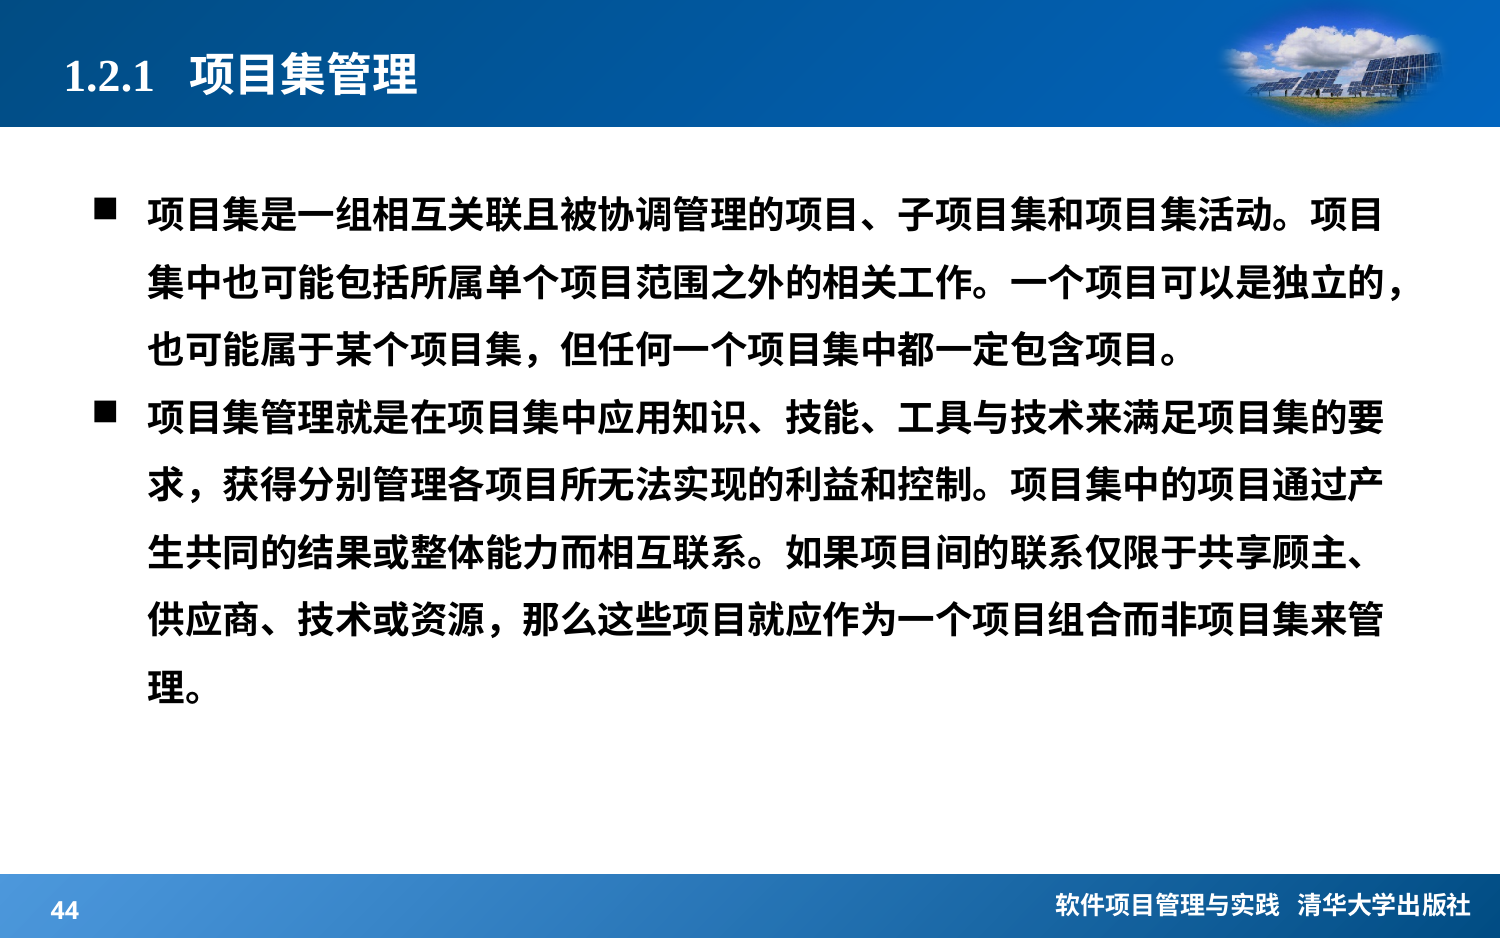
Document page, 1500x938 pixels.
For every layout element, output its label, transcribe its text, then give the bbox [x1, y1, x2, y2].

title 1.2.1 项目集管理 [48, 19, 1005, 127]
text_box 项目集是一组相互关联且被协调管理的项目、子项目集和项目集活动。项目集中也可能包括所属单个项目范围之外的相关工作。一个项目可以是独立的，也可能属于某个项目集，但任何一个项目集中都一定包含项目。 项目集管理就是在项目集中应用知识、技能、工具与技术来满足项目集的要求，获得分别管理各项目所无法实现的利益和控制。项目集中的项目通过产生共同的结果或整体能力而相互联系。如果项目间的联系仅限于共享顾主、供应商、技术或资源，那么这些项目就应作为一个项目组合而非项目集来管理。 [76, 161, 1424, 748]
picture [1233, 6, 1433, 113]
